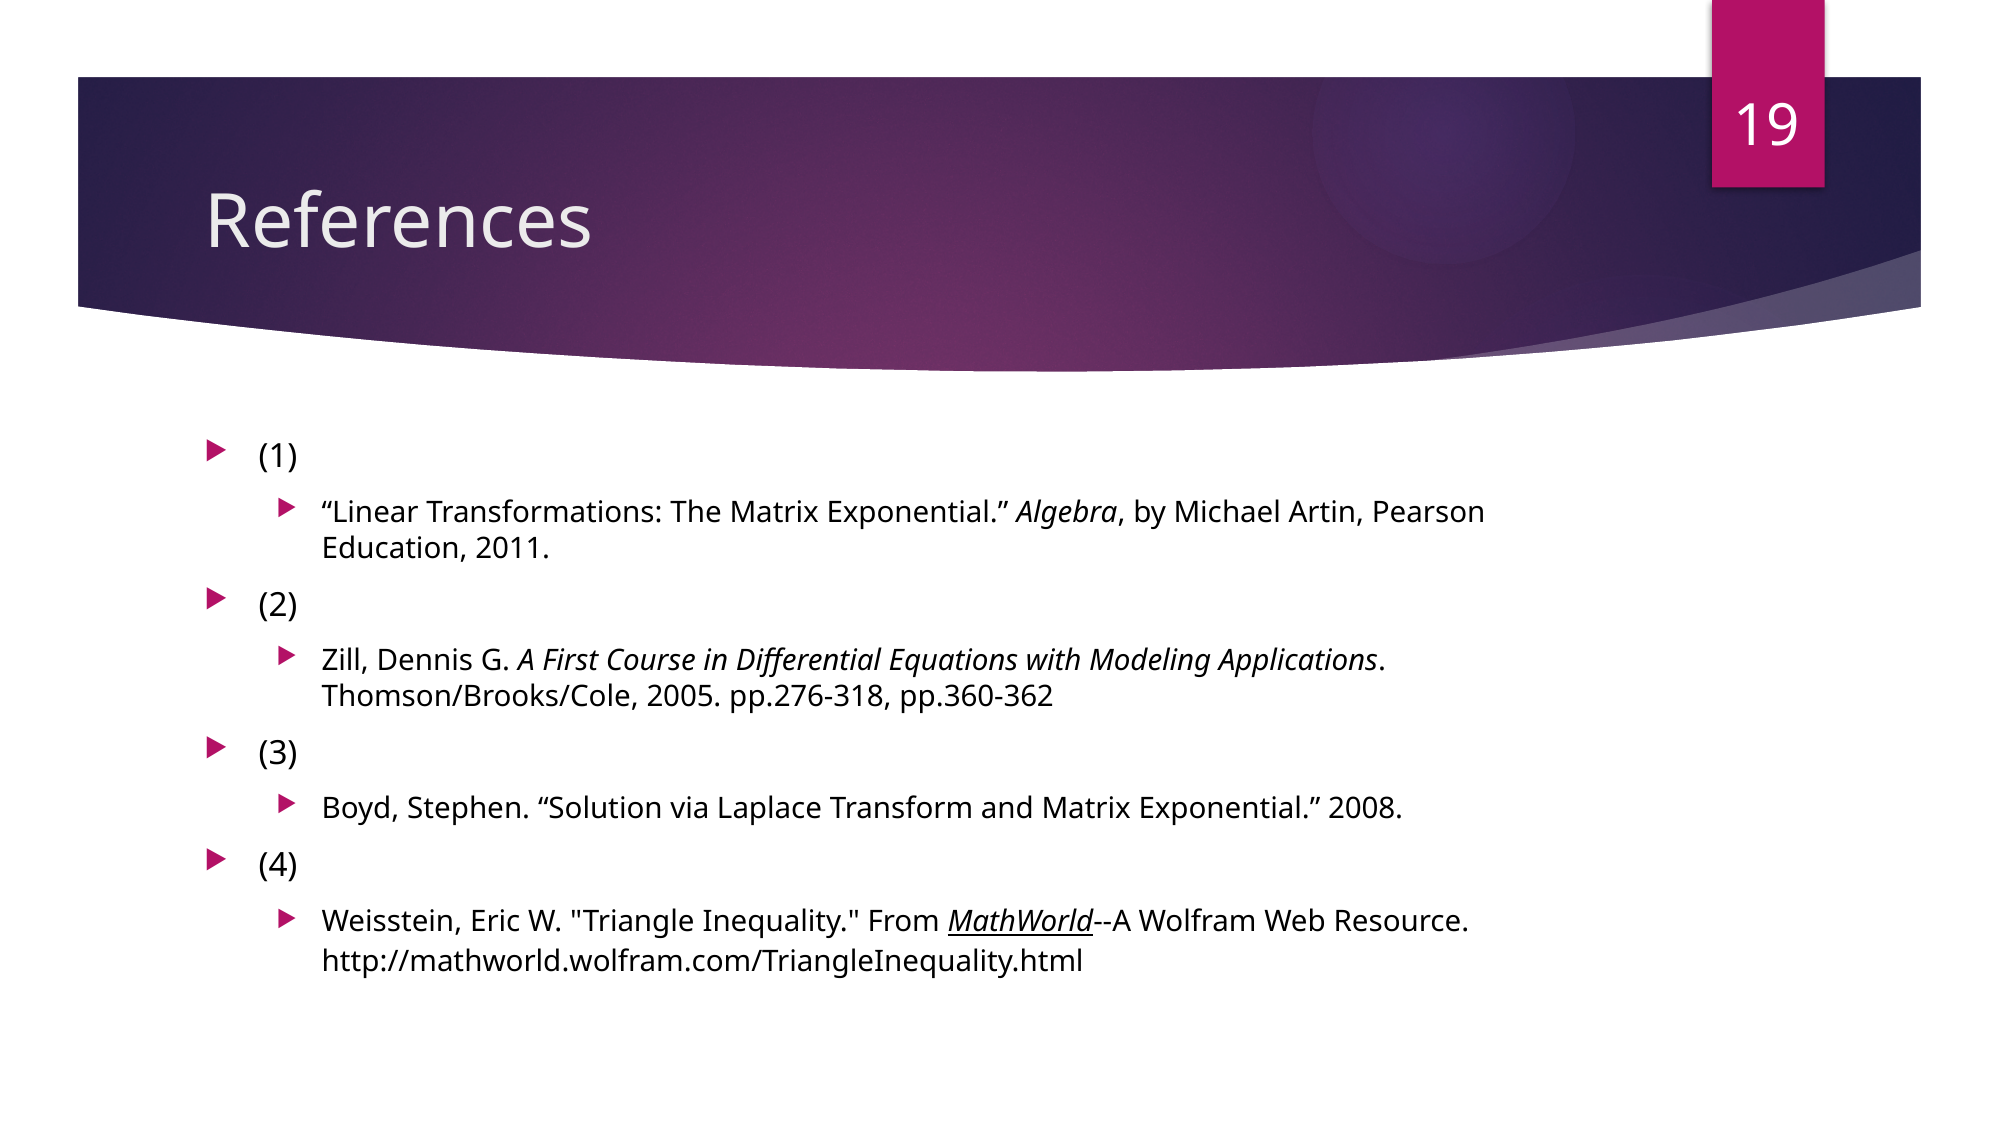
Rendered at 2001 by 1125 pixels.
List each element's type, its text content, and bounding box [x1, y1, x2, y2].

title References [189, 159, 1627, 276]
slide_number 19 [1698, 48, 1836, 175]
list (1) “Linear Transformations: The Matrix Exponential.” Algebra, by Michael Artin, Pearson Education, 2011. (2) Zill, Dennis G. A First Course in Differential Equations with Modeling Applications. Thomson/Brooks/Cole, 2005. pp.276-318, pp.360-362 (3) Boyd, Stephen. “Solution via Laplace Transform and Matrix Exponential.” 2008. (4) Weisstein, Eric W. "Triangle Inequality." From MathWorld--A Wolfram Web Resource. http://mathworld.wolfram.com/TriangleInequality.html [189, 427, 1638, 988]
